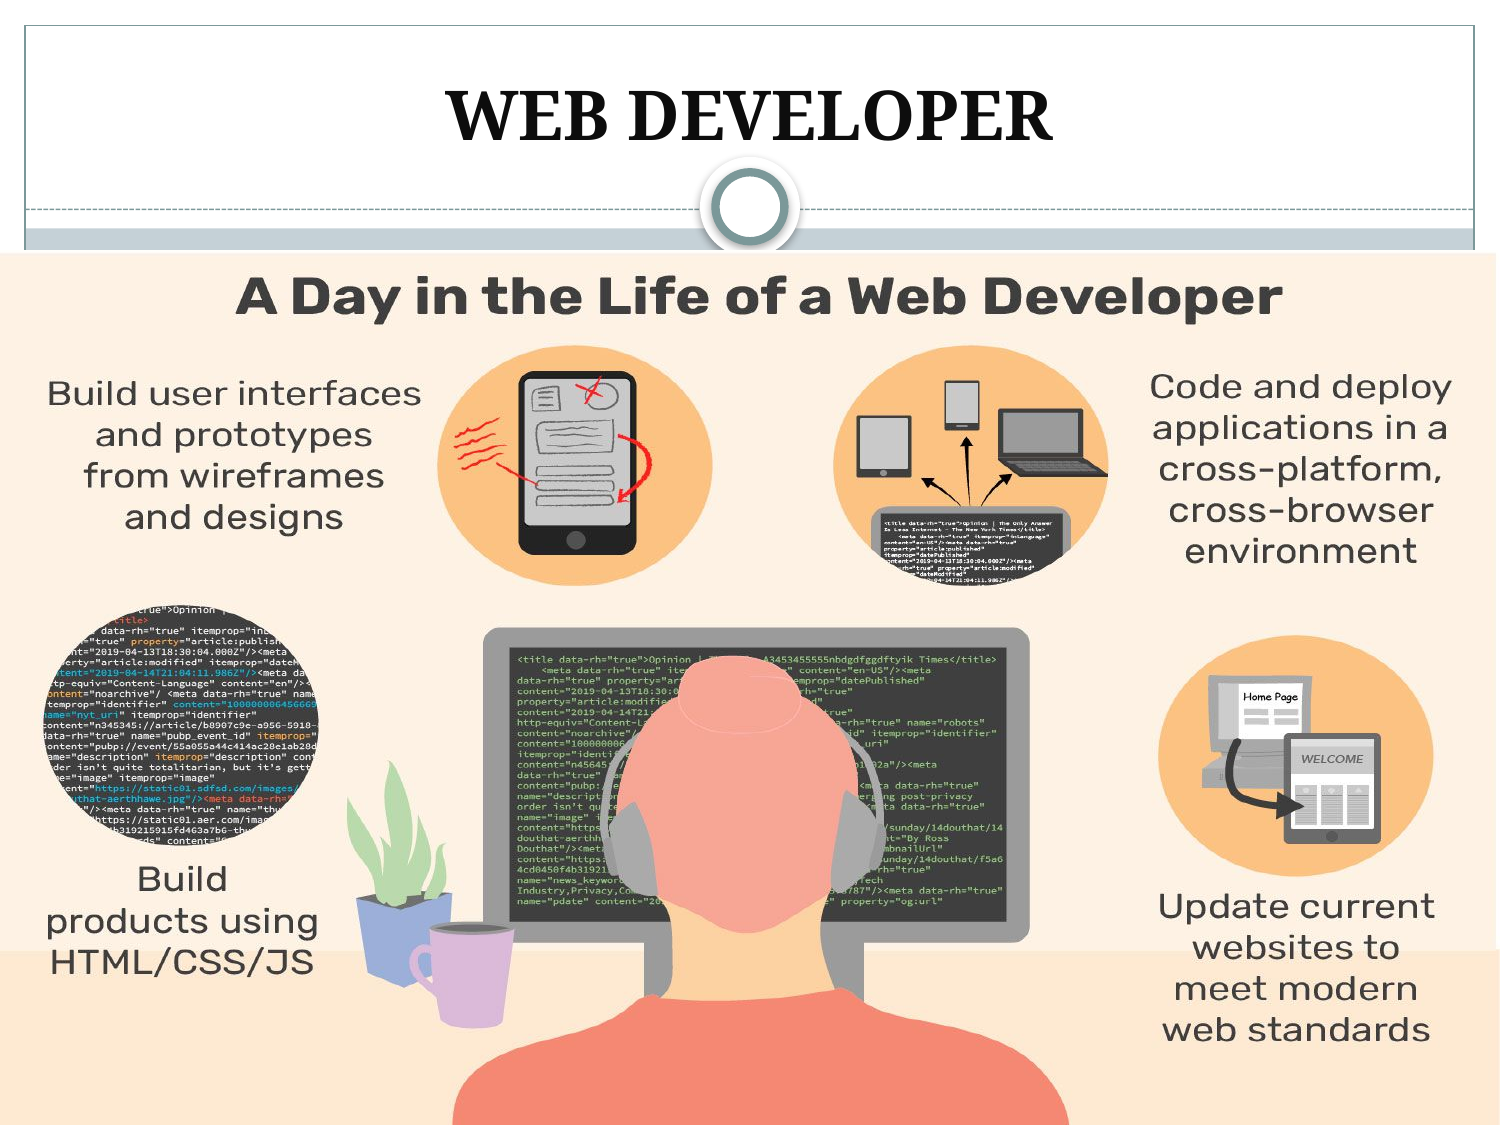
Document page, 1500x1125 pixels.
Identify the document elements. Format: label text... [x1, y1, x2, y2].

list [0, 250, 1500, 1125]
title WEB DEVELOPER [49, 37, 1450, 162]
